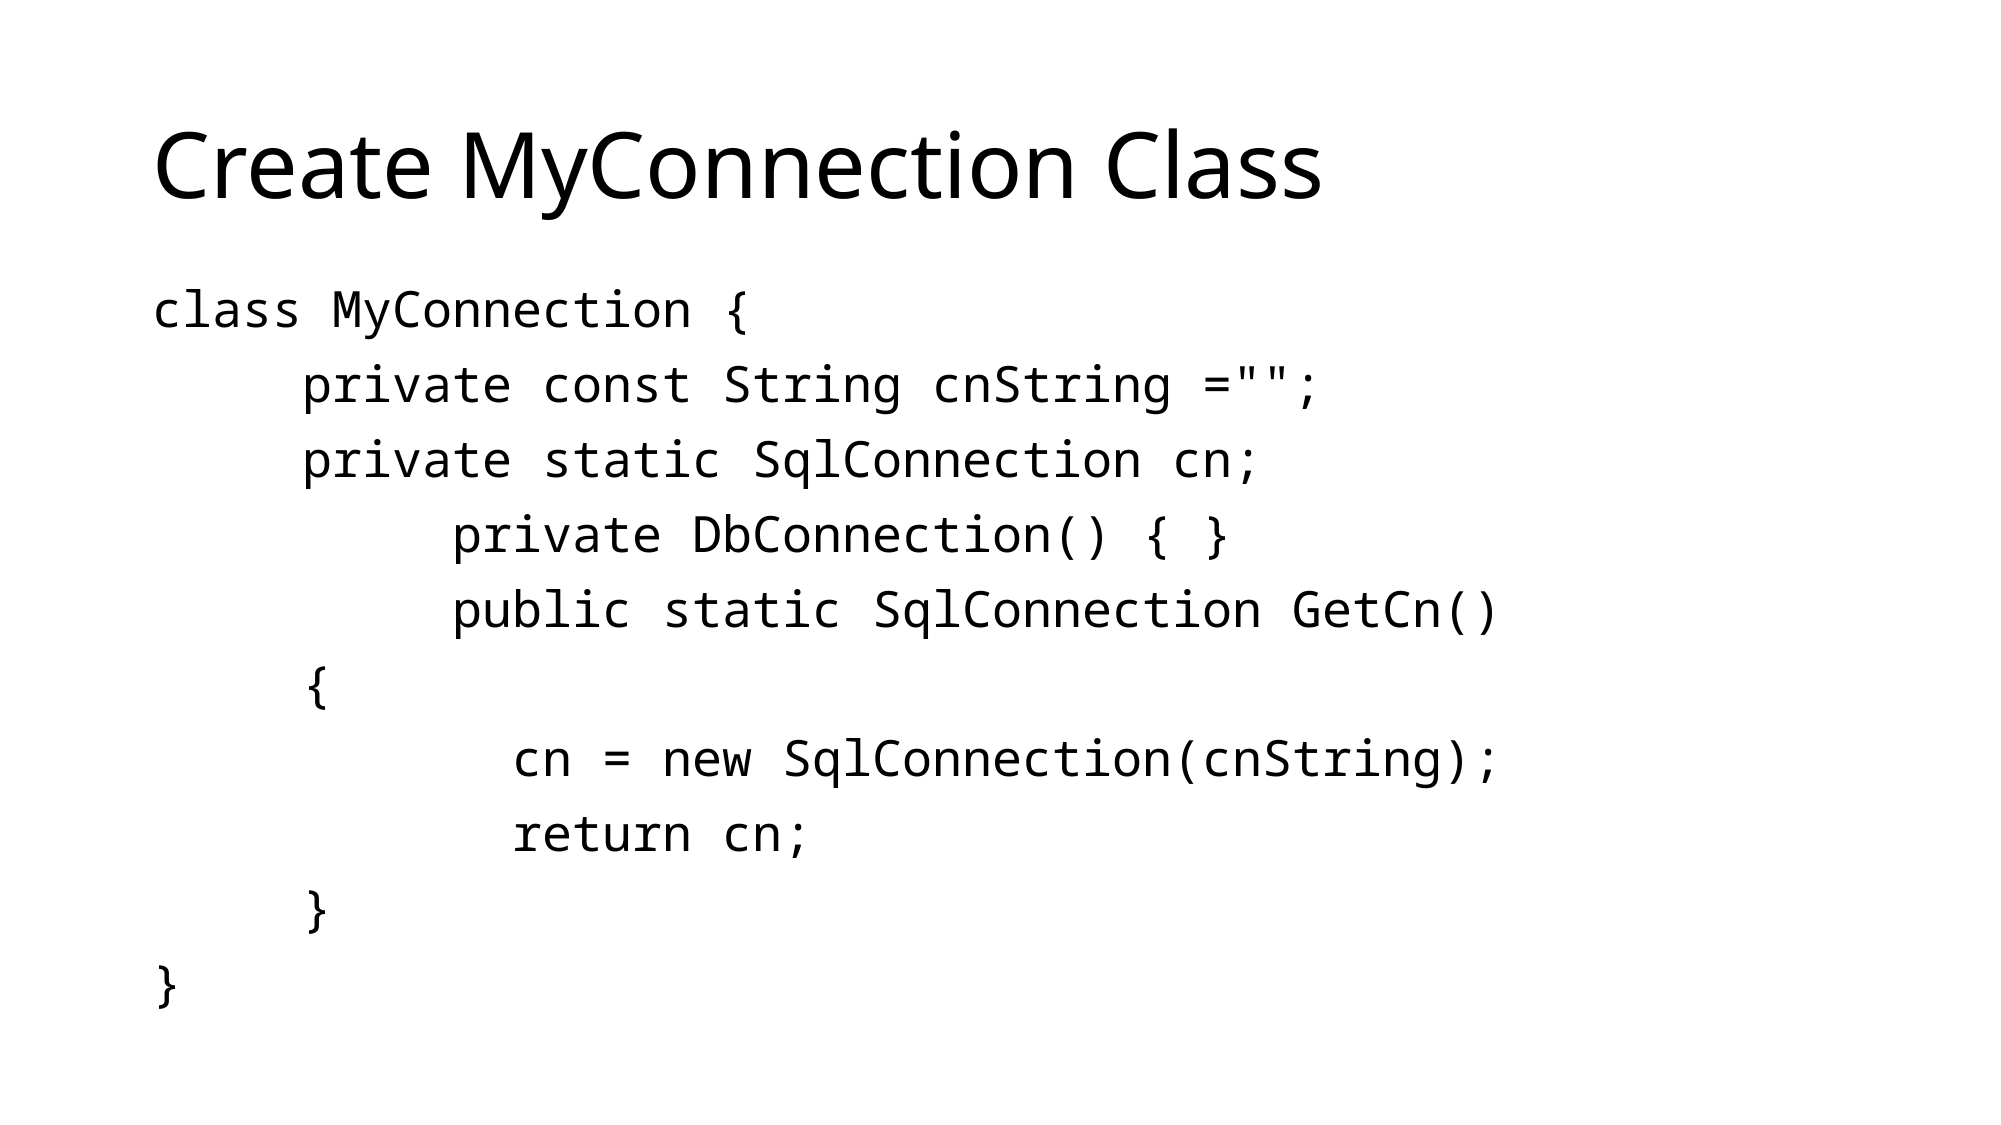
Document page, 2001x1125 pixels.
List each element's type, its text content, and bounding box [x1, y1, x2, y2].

list class MyConnection { private const String cnString =""; private static SqlConnection cn; private DbConnection() { } public static SqlConnection GetCn() { cn = new SqlConnection(cnString); return cn; } } [137, 277, 1863, 962]
title Create MyConnection Class [137, 59, 1863, 277]
